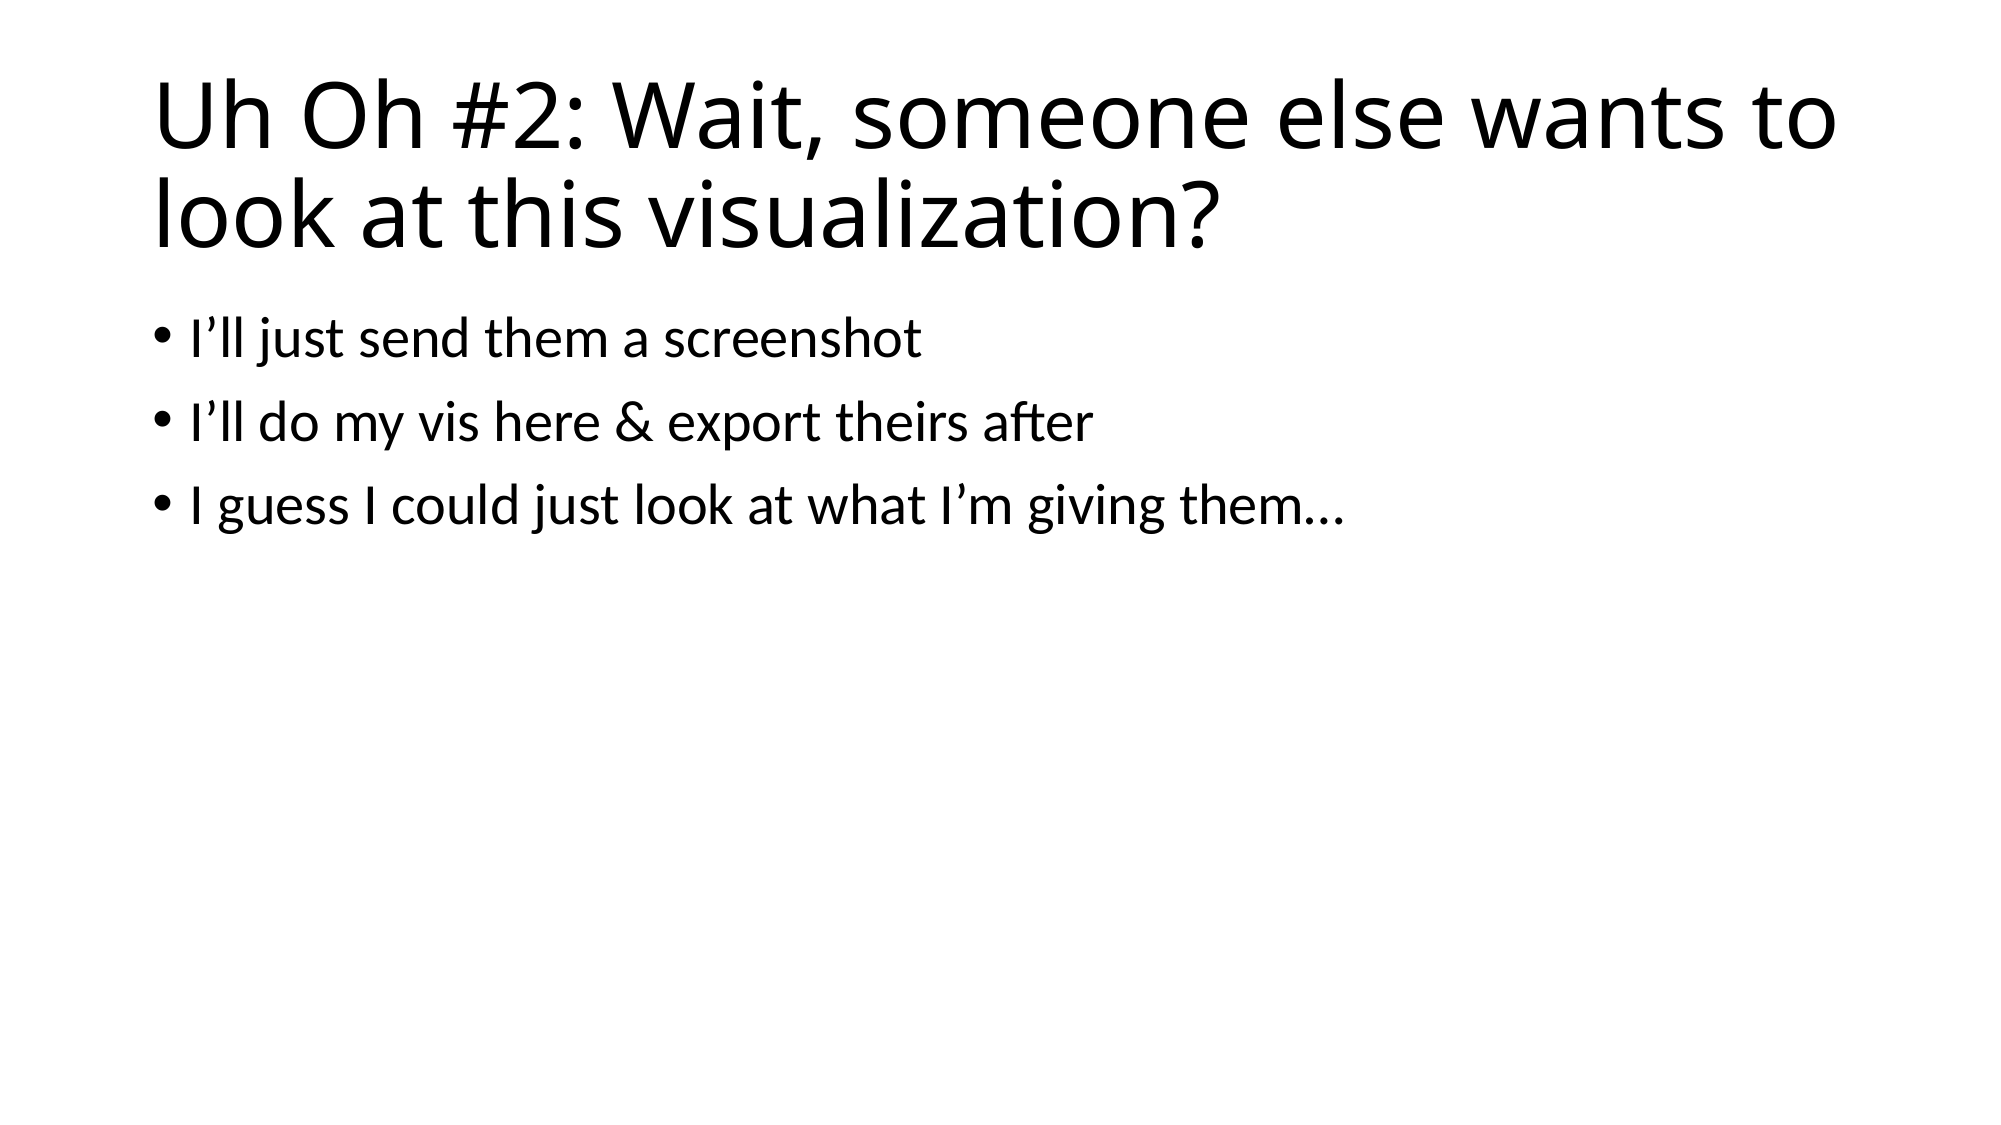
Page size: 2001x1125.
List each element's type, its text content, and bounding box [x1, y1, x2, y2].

title Uh Oh #2: Wait, someone else wants to look at this visualization? [137, 59, 1863, 278]
list I’ll just send them a screenshot I’ll do my vis here & export theirs after I guess I could just look at what I’m giving them… [137, 299, 1863, 1014]
